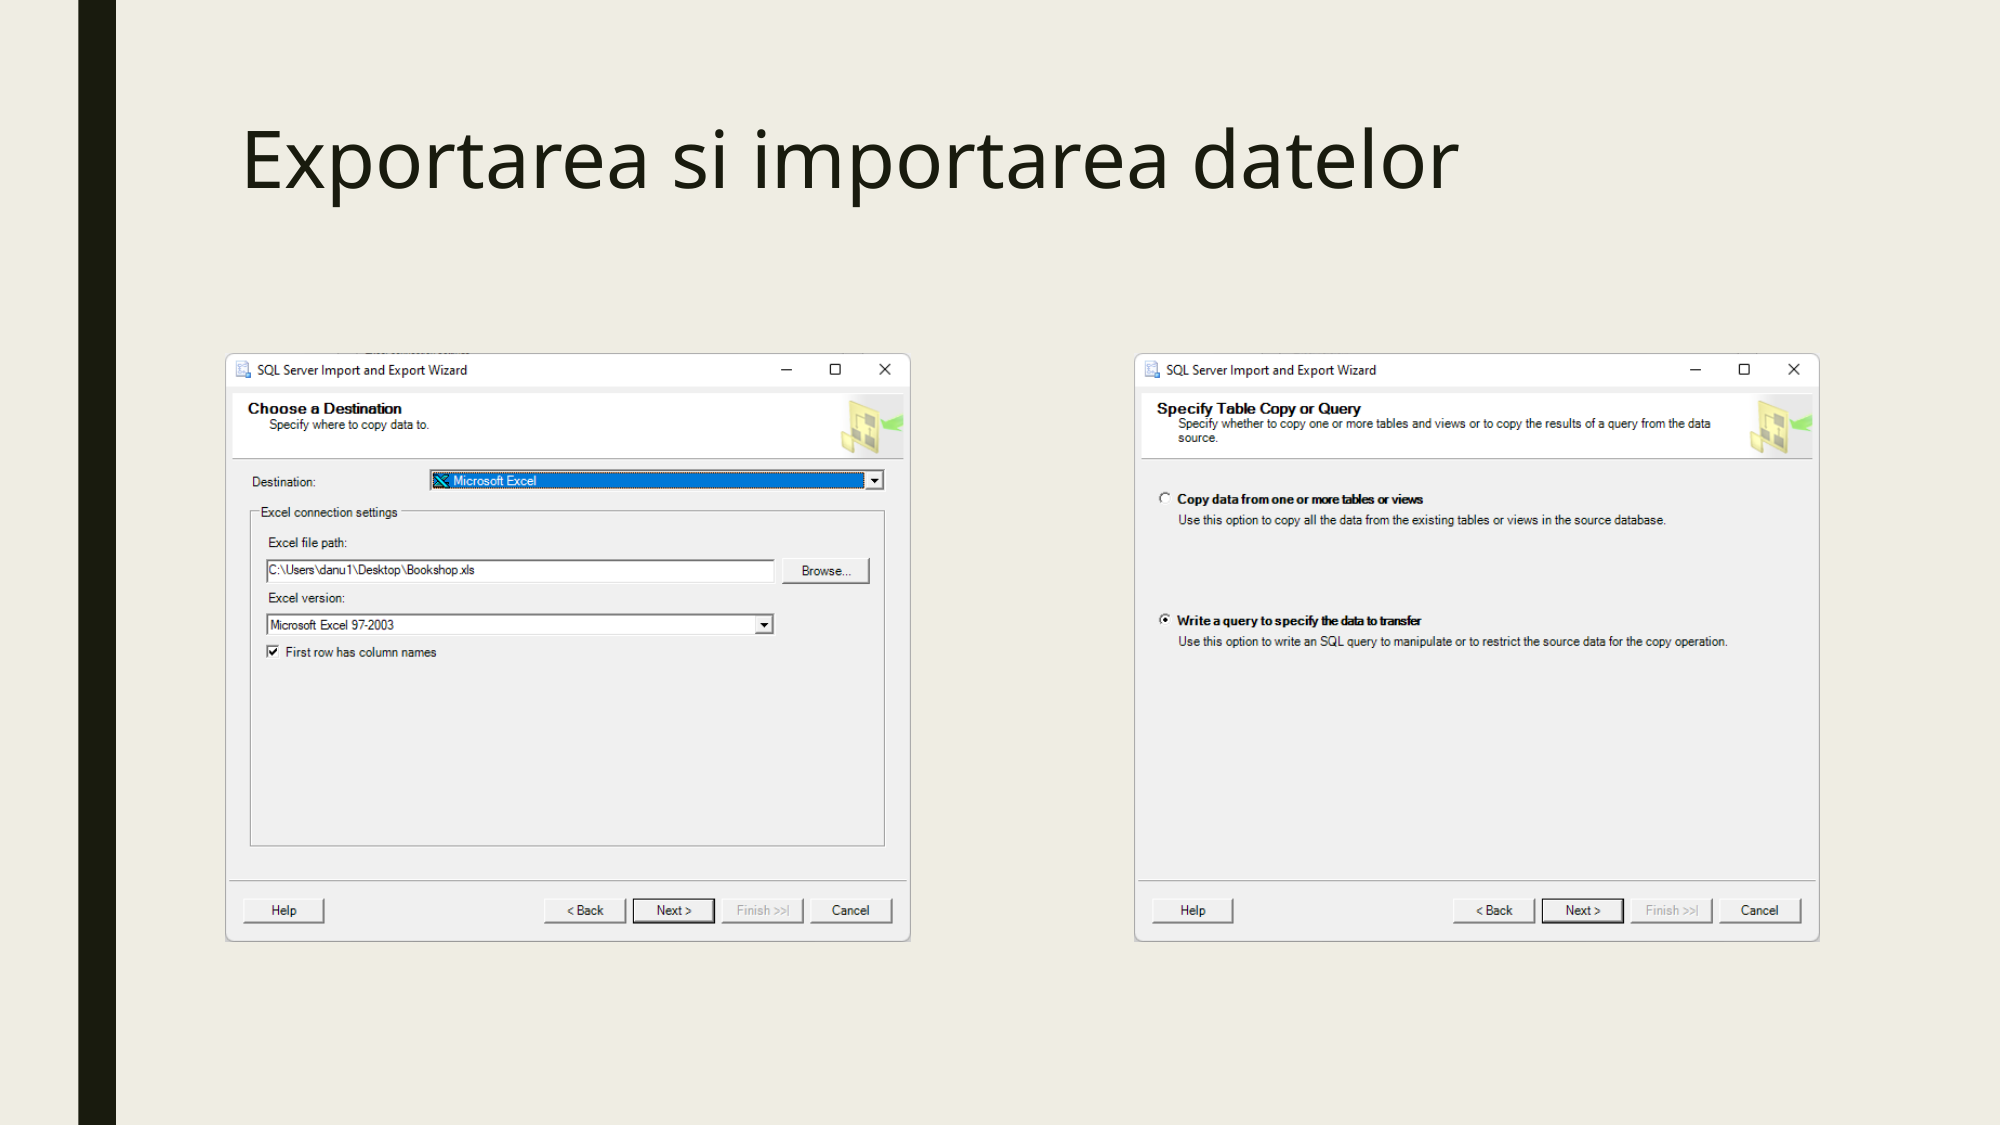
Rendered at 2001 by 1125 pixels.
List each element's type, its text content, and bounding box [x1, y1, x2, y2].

picture [1133, 353, 1820, 942]
title Exportarea si importarea datelor [225, 112, 1800, 214]
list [224, 353, 911, 942]
